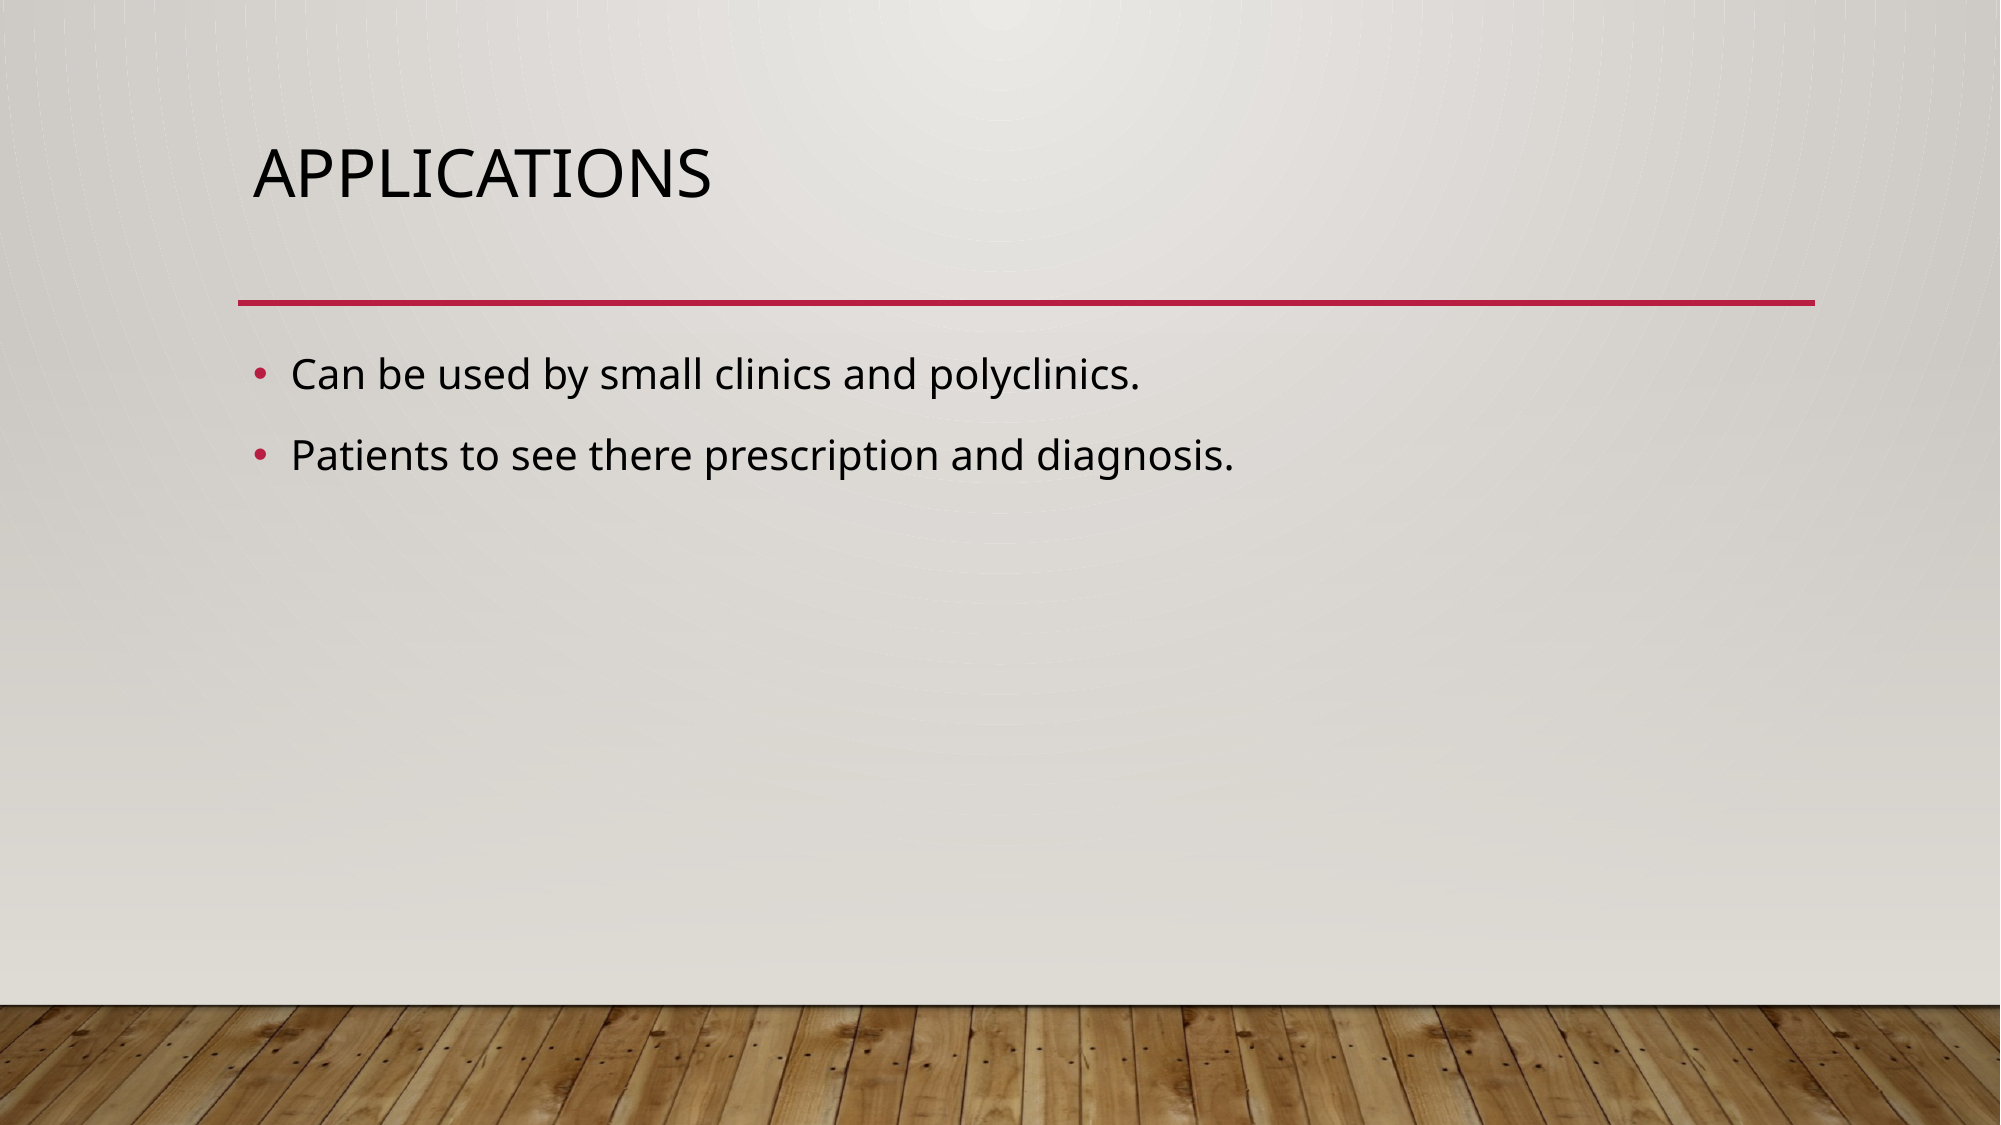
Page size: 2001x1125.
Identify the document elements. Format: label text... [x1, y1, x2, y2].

list Can be used by small clinics and polyclinics. Patients to see there prescription and diagnosis. [238, 330, 1814, 897]
picture [0, 1005, 2000, 1125]
title Applications [238, 131, 1814, 305]
